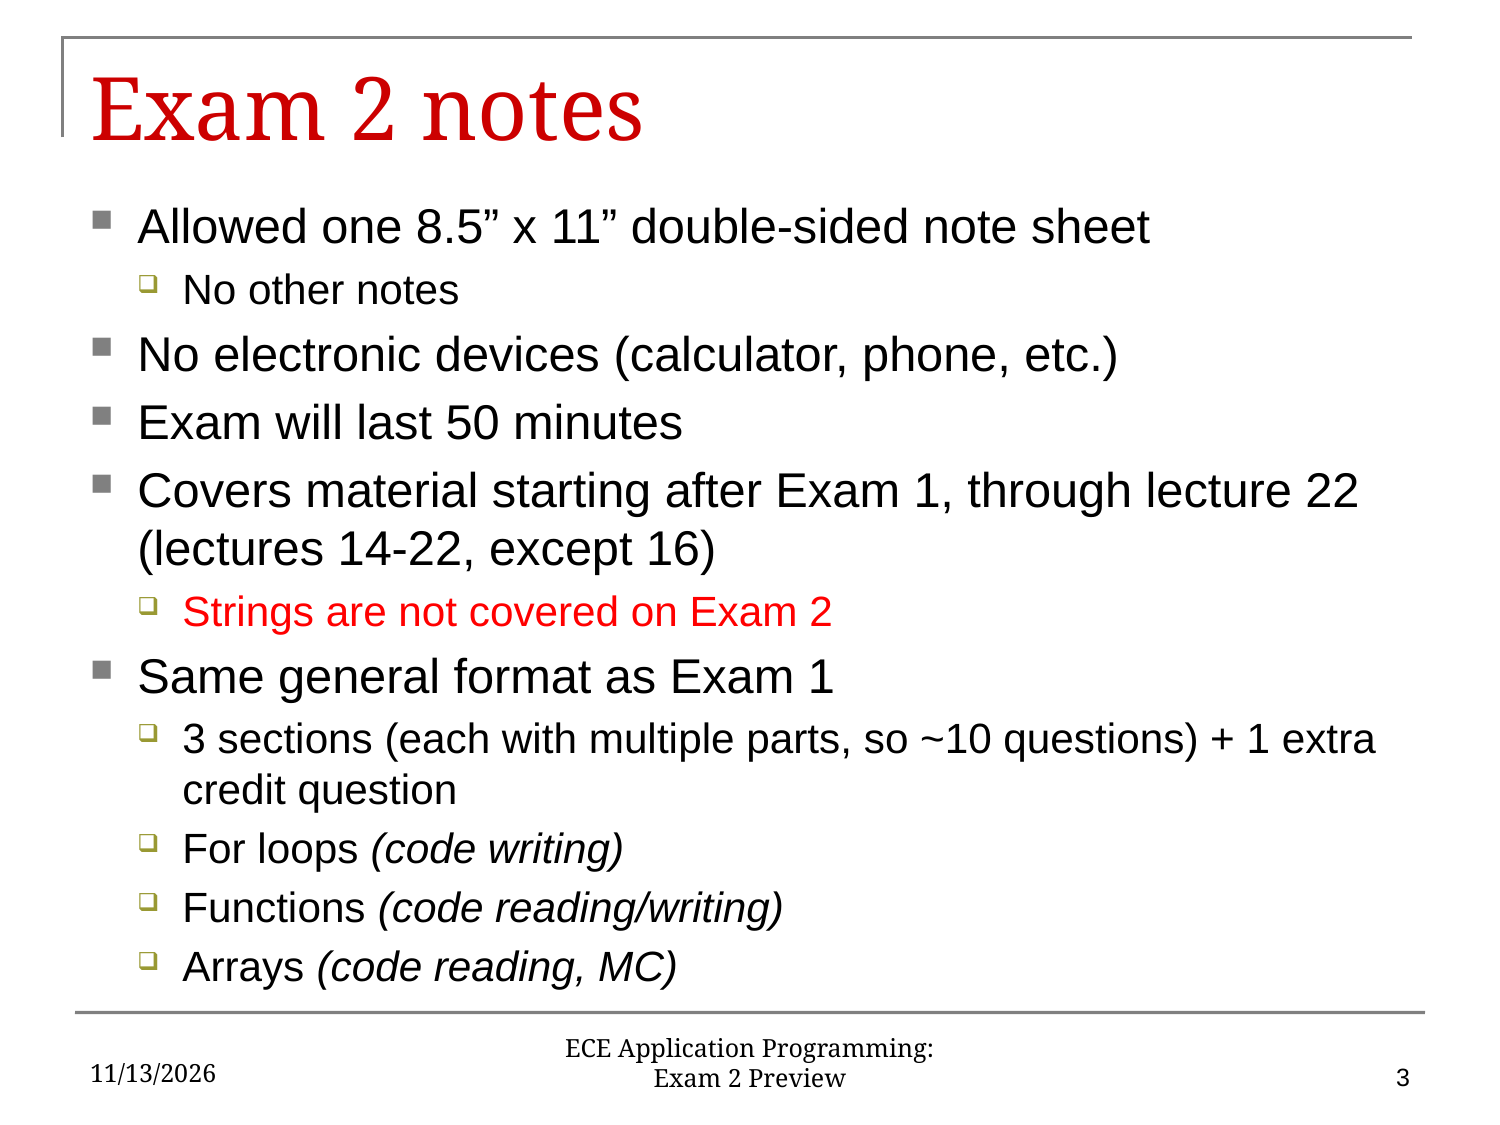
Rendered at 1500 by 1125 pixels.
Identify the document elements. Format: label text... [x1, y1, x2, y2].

list Allowed one 8.5” x 11” double-sided note sheet No other notes No electronic devices (calculator, phone, etc.) Exam will last 50 minutes Covers material starting after Exam 1, through lecture 22 (lectures 14-22, except 16) Strings are not covered on Exam 2 Same general format as Exam 1 3 sections (each with multiple parts, so ~10 questions) + 1 extra credit question For loops (code writing) Functions (code reading/writing) Arrays (code reading, MC) [75, 187, 1425, 1006]
footer ECE Application Programming: Exam 2 Preview [512, 1024, 988, 1101]
slide_number 3 [1074, 1023, 1426, 1100]
title Exam 2 notes [75, 45, 1425, 163]
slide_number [74, 1023, 426, 1100]
